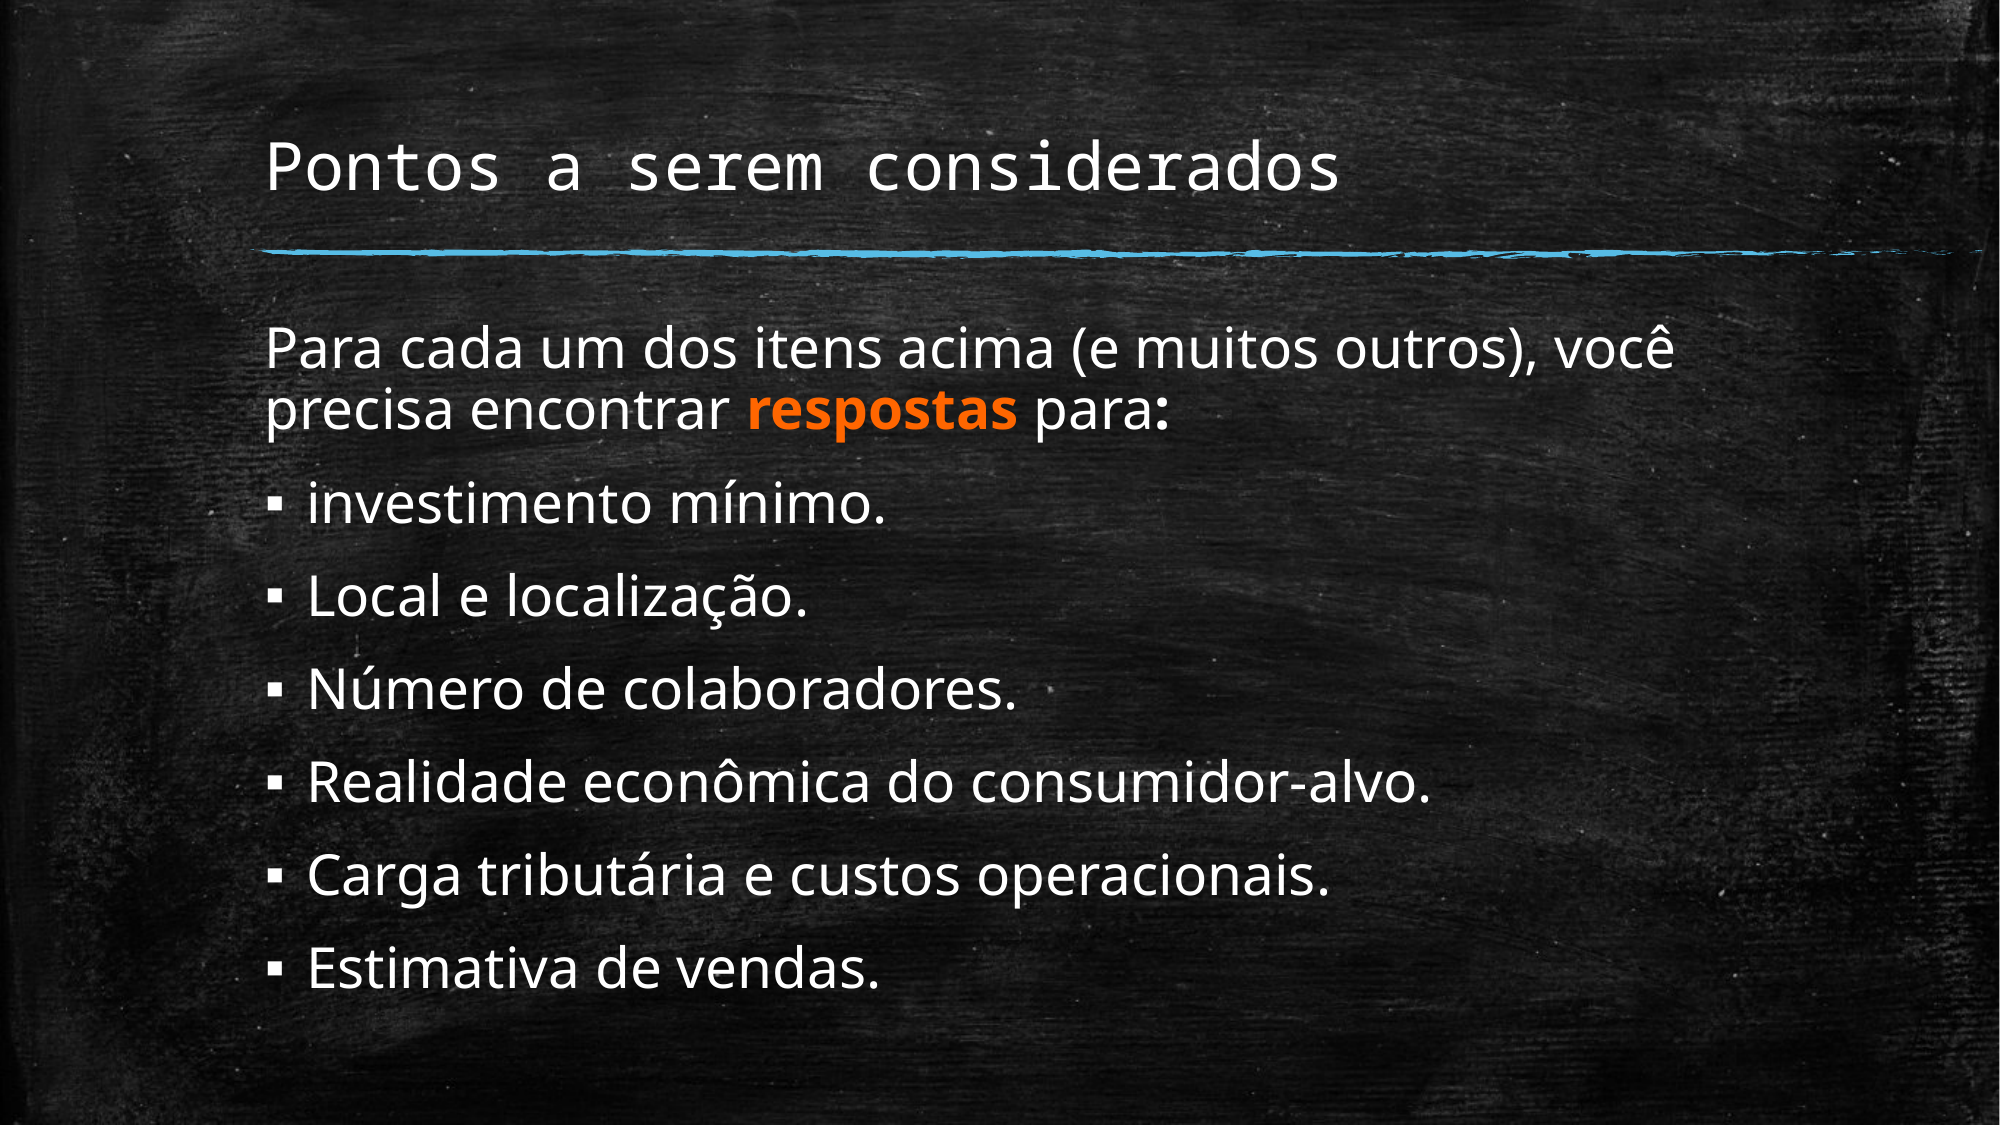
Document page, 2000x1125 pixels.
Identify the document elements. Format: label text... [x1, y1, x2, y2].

list Para cada um dos itens acima (e muitos outros), você precisa encontrar respostas para: investimento mínimo. Local e localização. Número de colaboradores. Realidade econômica do consumidor-alvo. Carga tributária e custos operacionais. Estimativa de vendas. [249, 312, 1750, 1013]
title Pontos a serem considerados [249, 45, 1750, 213]
